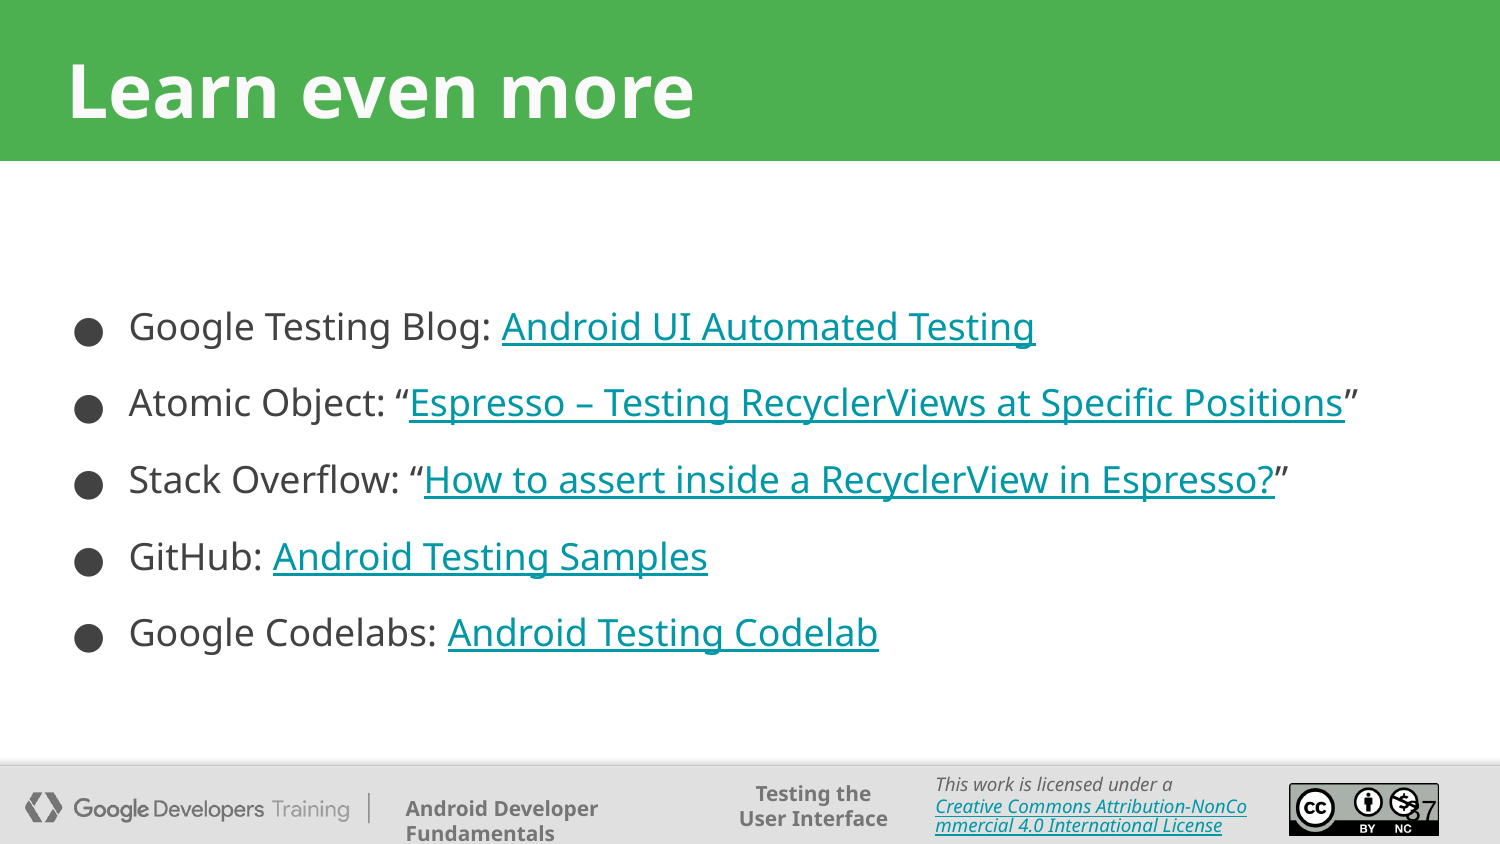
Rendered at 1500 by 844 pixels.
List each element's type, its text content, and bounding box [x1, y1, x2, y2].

title Learn even more [51, 28, 1449, 122]
picture [0, 161, 1500, 844]
slide_number ‹#› [1389, 777, 1480, 842]
list Google Testing Blog: Android UI Automated Testing Atomic Object: “Espresso – Testing RecyclerViews at Specific Positions” Stack Overflow: “How to assert inside a RecyclerView in Espresso?” GitHub: Android Testing Samples Google Codelabs: Android Testing Codelab [38, 217, 1465, 699]
